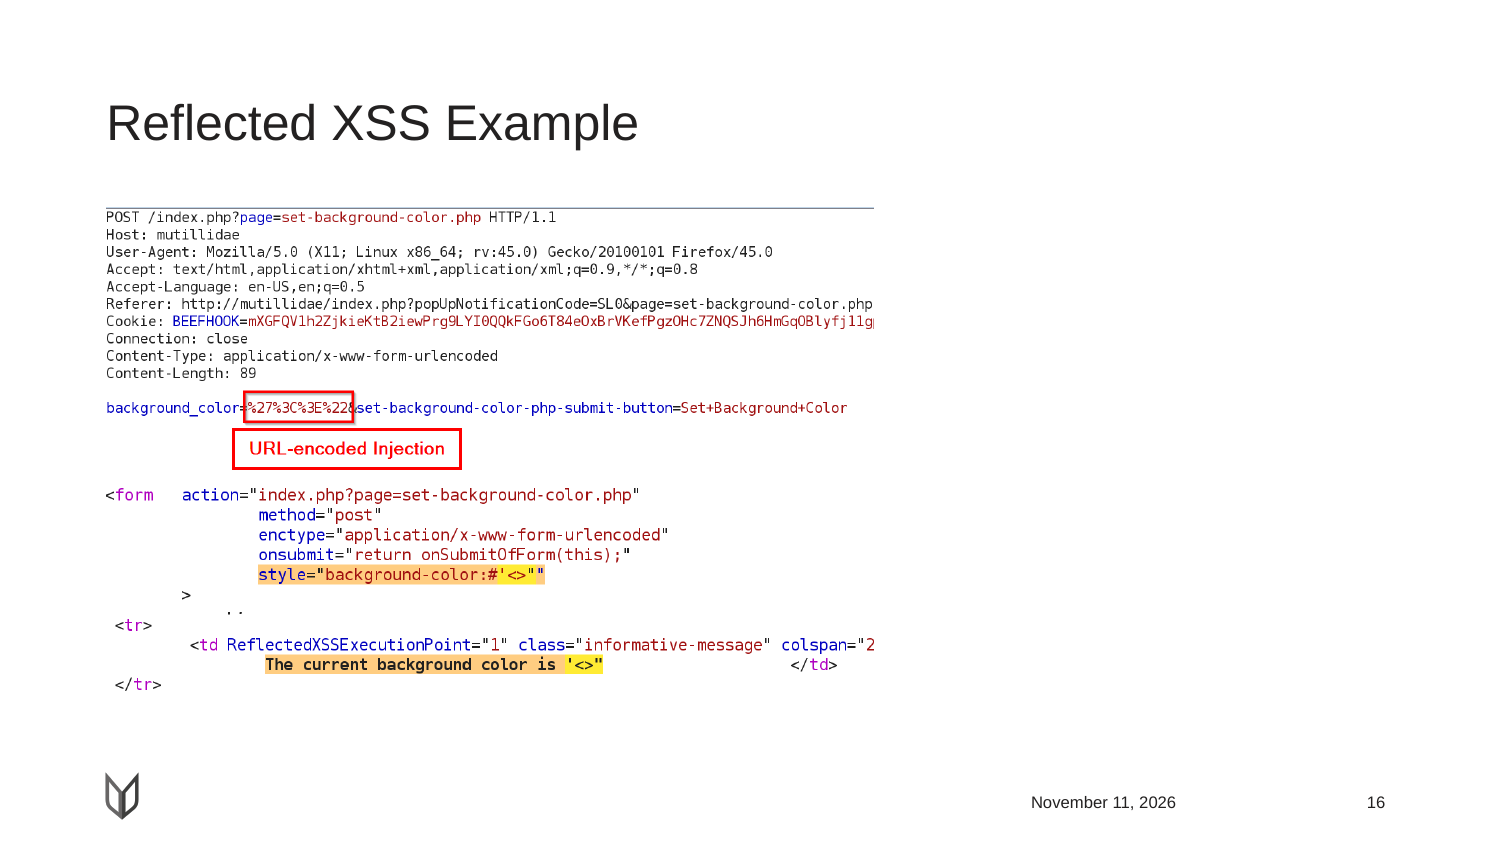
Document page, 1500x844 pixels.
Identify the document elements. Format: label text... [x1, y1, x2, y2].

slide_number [1016, 784, 1325, 815]
slide_number 16 [1345, 784, 1400, 815]
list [106, 485, 681, 604]
picture [105, 772, 139, 820]
picture [113, 612, 874, 697]
picture [106, 207, 874, 477]
title Reflected XSS Example [106, 96, 1400, 220]
